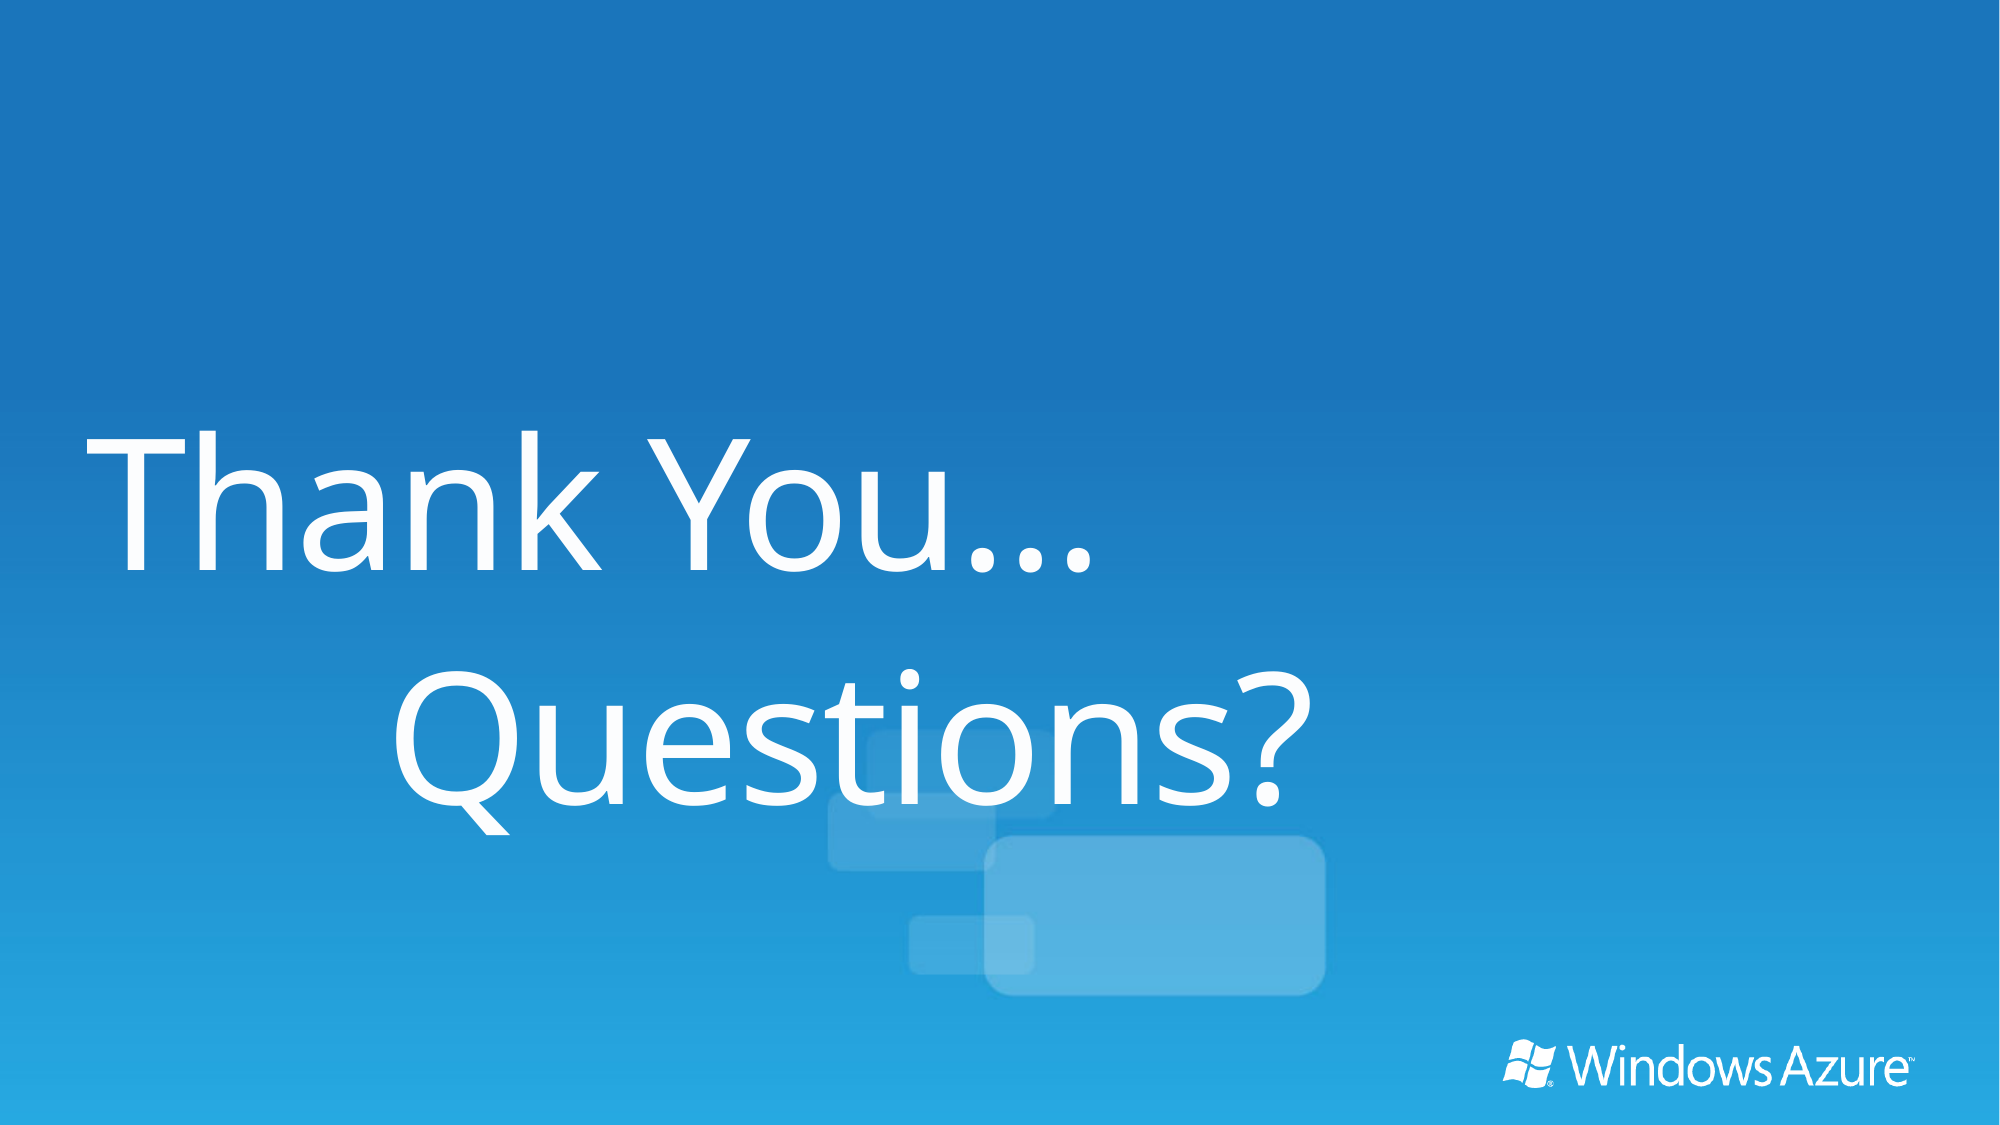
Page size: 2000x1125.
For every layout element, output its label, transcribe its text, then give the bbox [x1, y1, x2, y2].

list Thank You… Questions? [85, 515, 1840, 742]
picture [0, 0, 2000, 1125]
